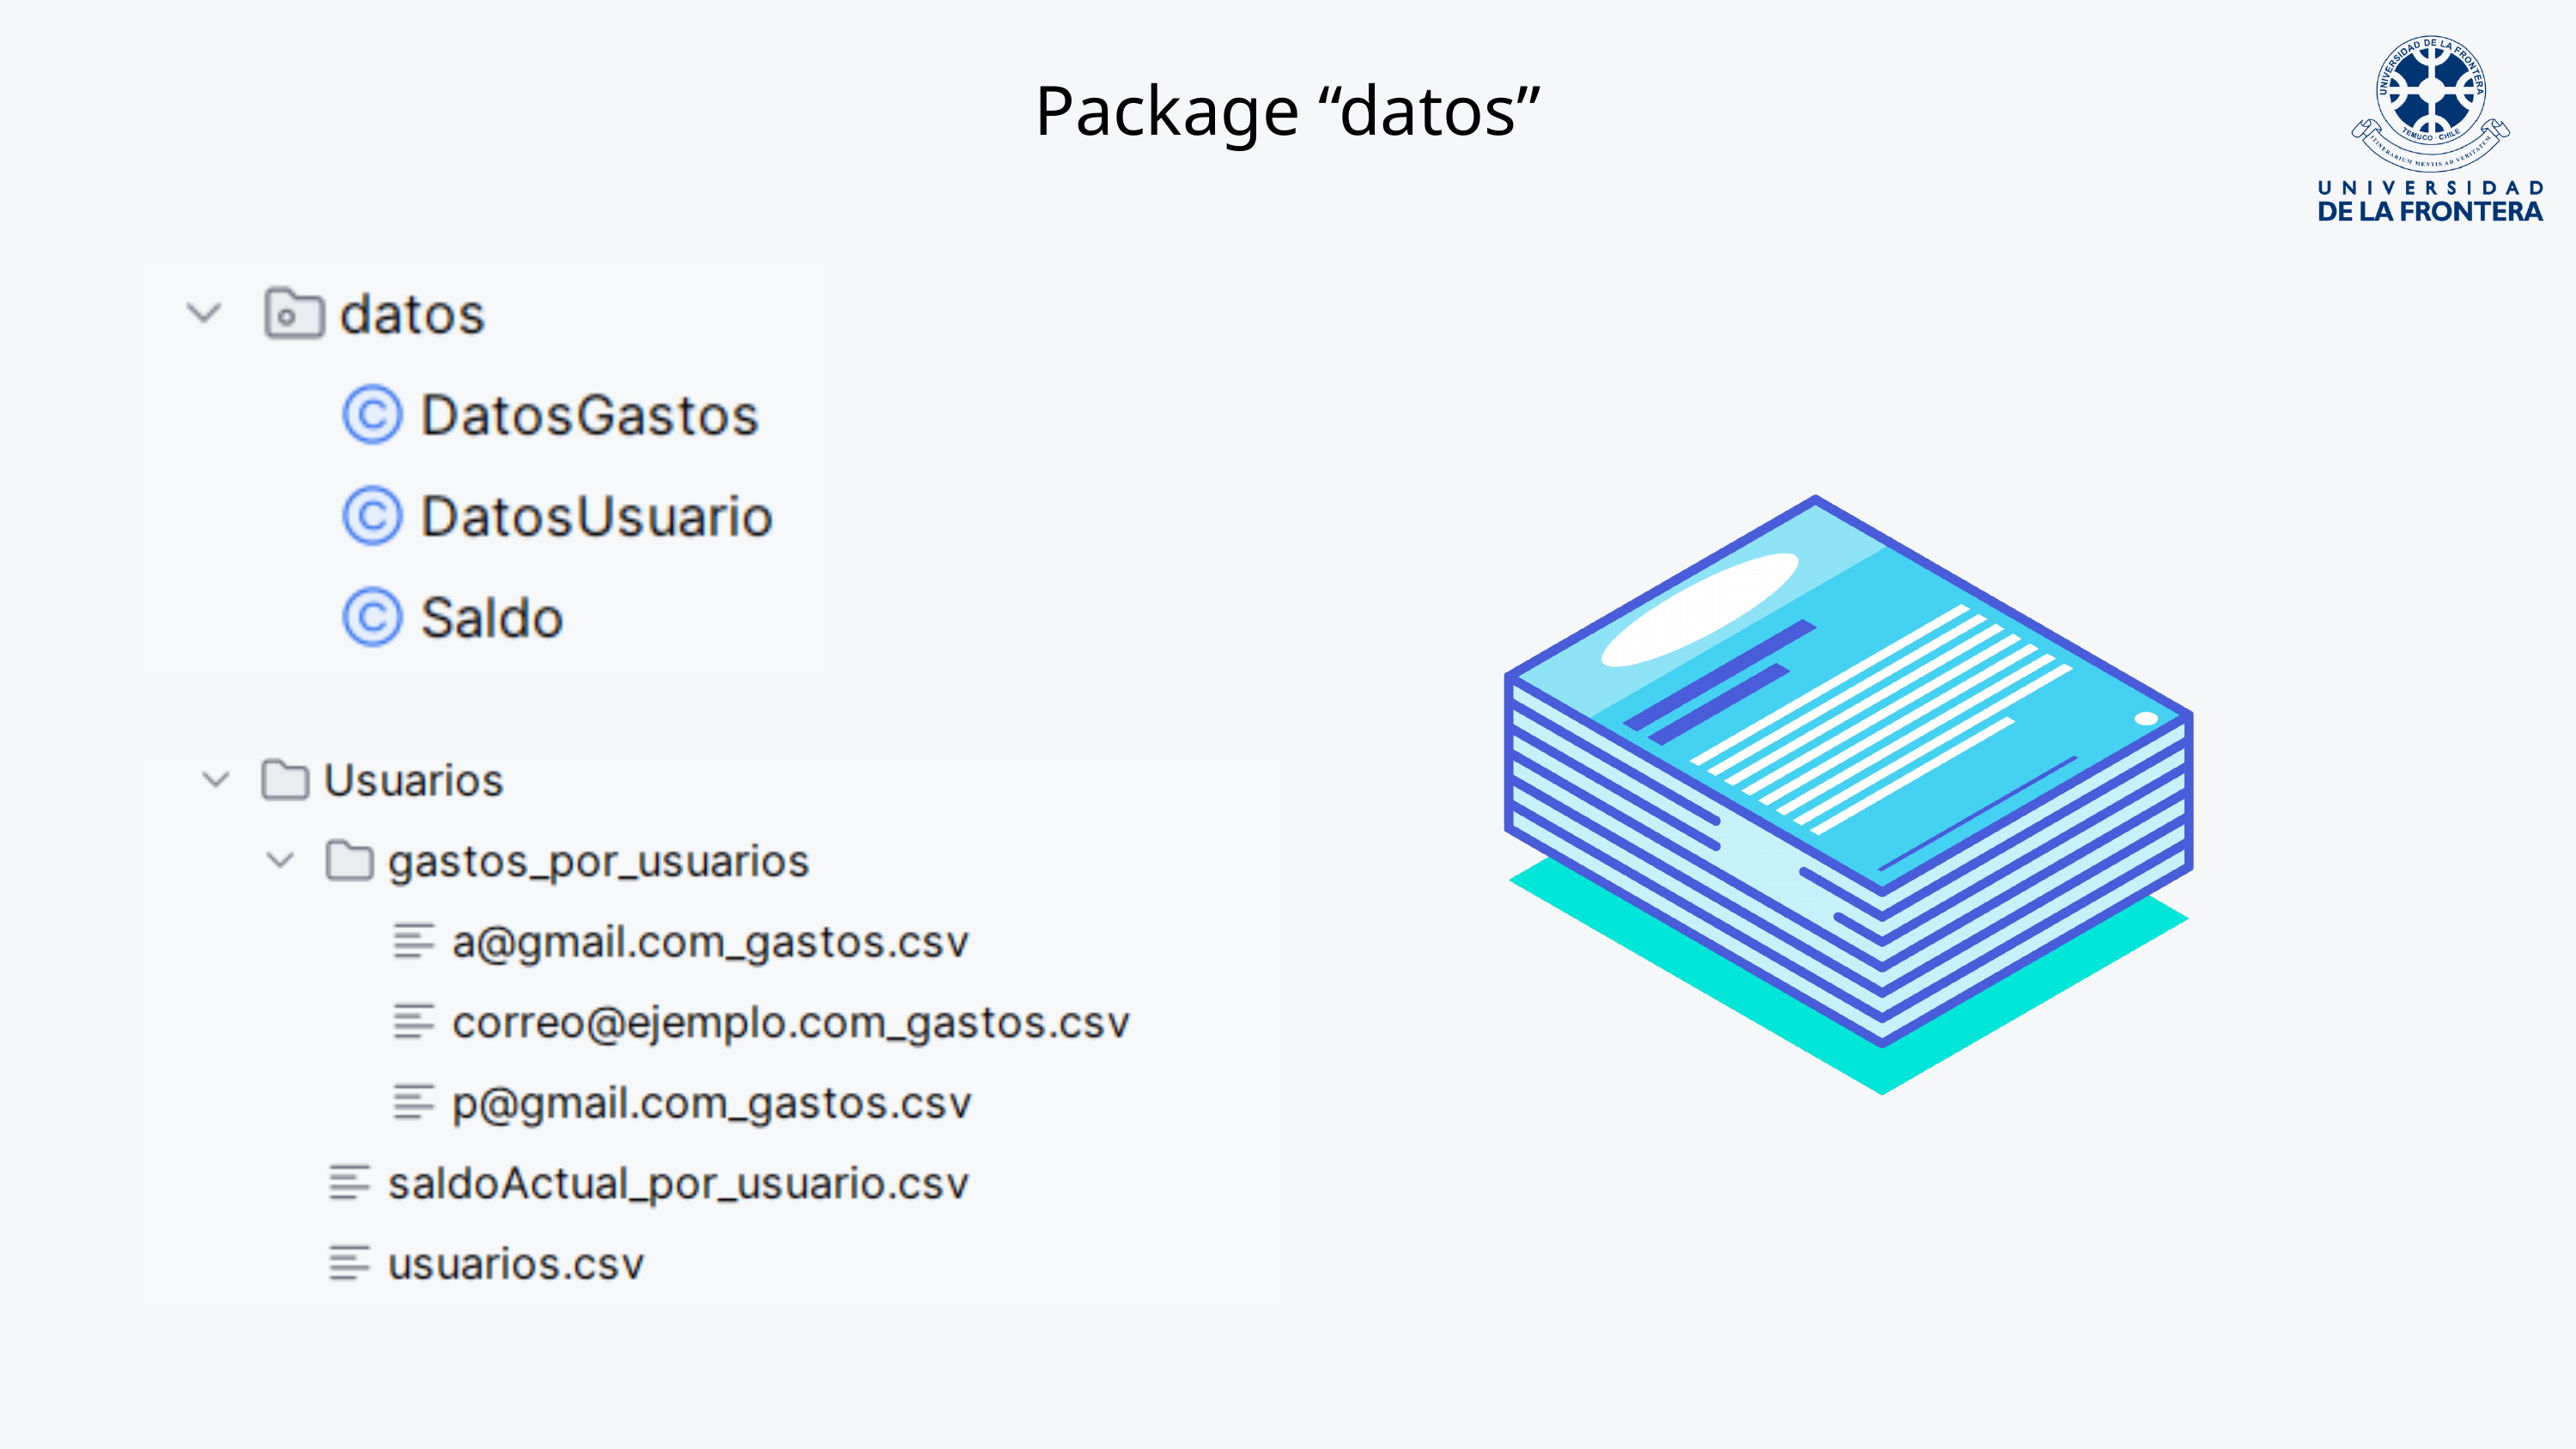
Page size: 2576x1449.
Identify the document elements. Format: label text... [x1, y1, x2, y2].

text_box [144, 756, 1282, 1304]
text_box [144, 260, 827, 672]
text_box [2315, 30, 2548, 226]
text_box [1504, 494, 2194, 1095]
text_box Package “datos” [1024, 53, 1551, 149]
